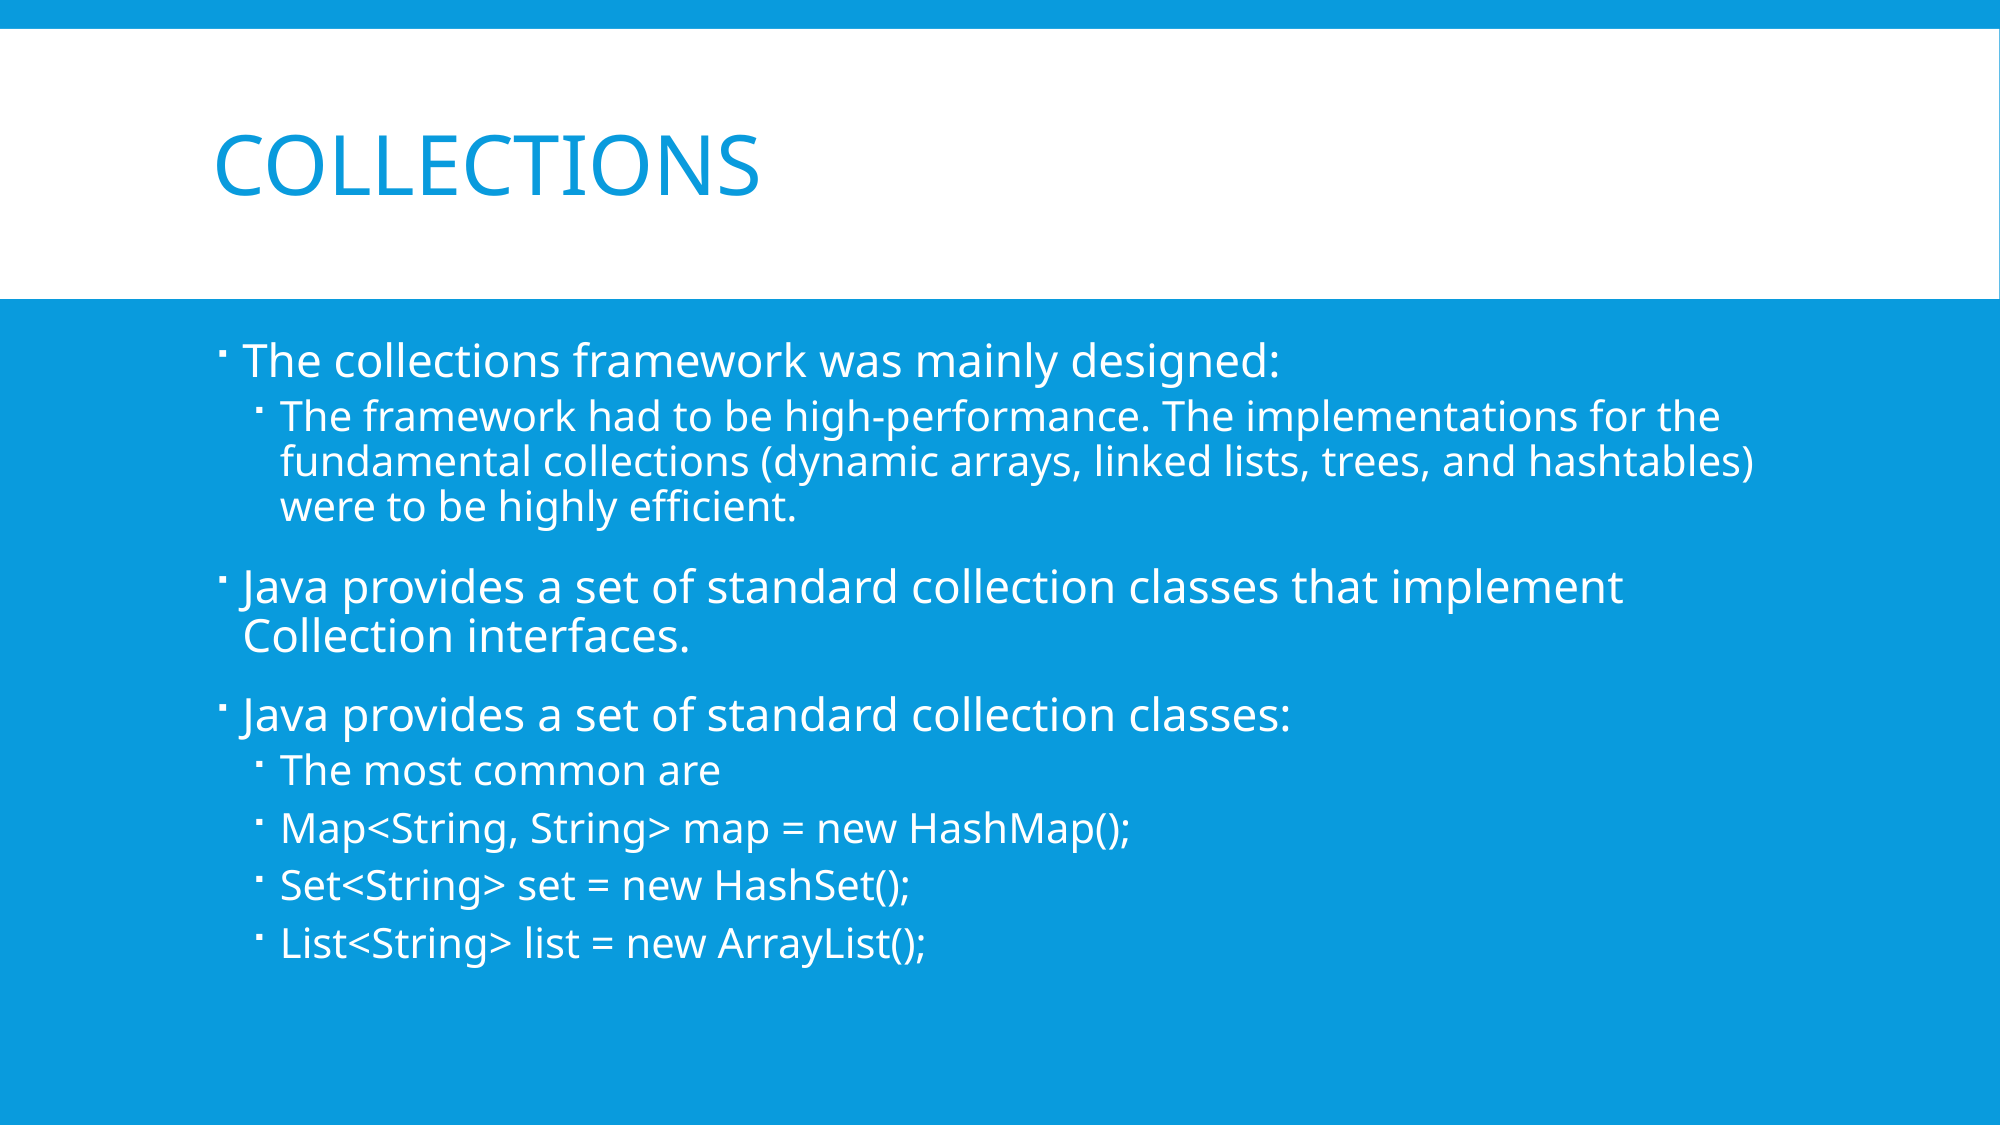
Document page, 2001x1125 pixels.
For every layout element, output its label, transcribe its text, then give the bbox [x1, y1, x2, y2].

list The collections framework was mainly designed: The framework had to be high-performance. The implementations for the fundamental collections (dynamic arrays, linked lists, trees, and hashtables) were to be highly efficient. Java provides a set of standard collection classes that implement Collection interfaces. Java provides a set of standard collection classes: The most common are Map<String, String> map = new HashMap(); Set<String> set = new HashSet(); List<String> list = new ArrayList(); [197, 329, 1803, 1020]
title Collections [197, 46, 1803, 295]
